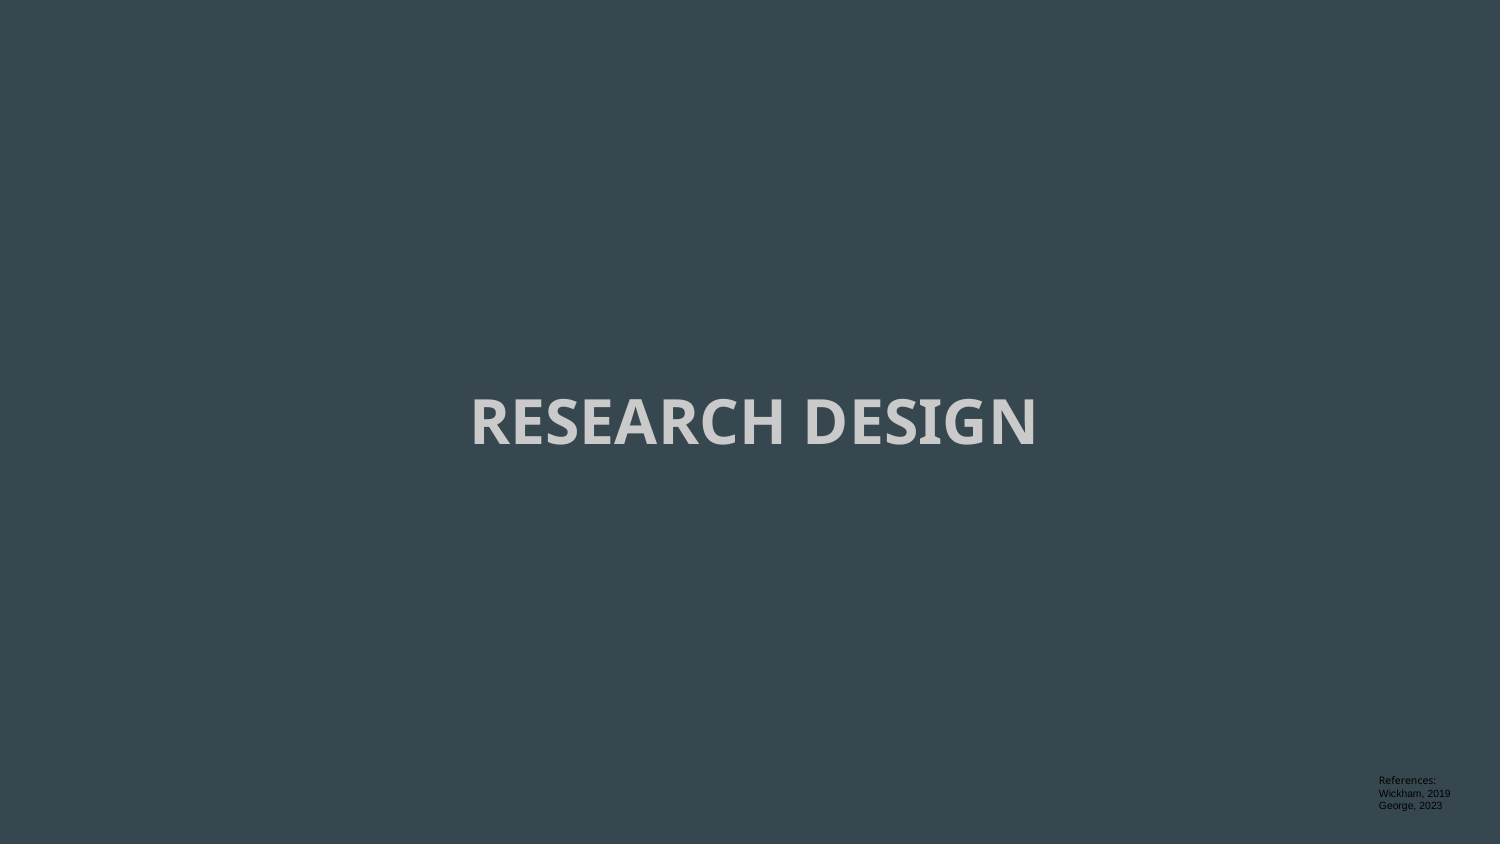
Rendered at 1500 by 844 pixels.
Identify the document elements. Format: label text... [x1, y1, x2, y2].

text_box References: Wickham, 2019 George, 2023 [1364, 759, 1490, 834]
title RESEARCH DESIGN [110, 249, 1399, 590]
